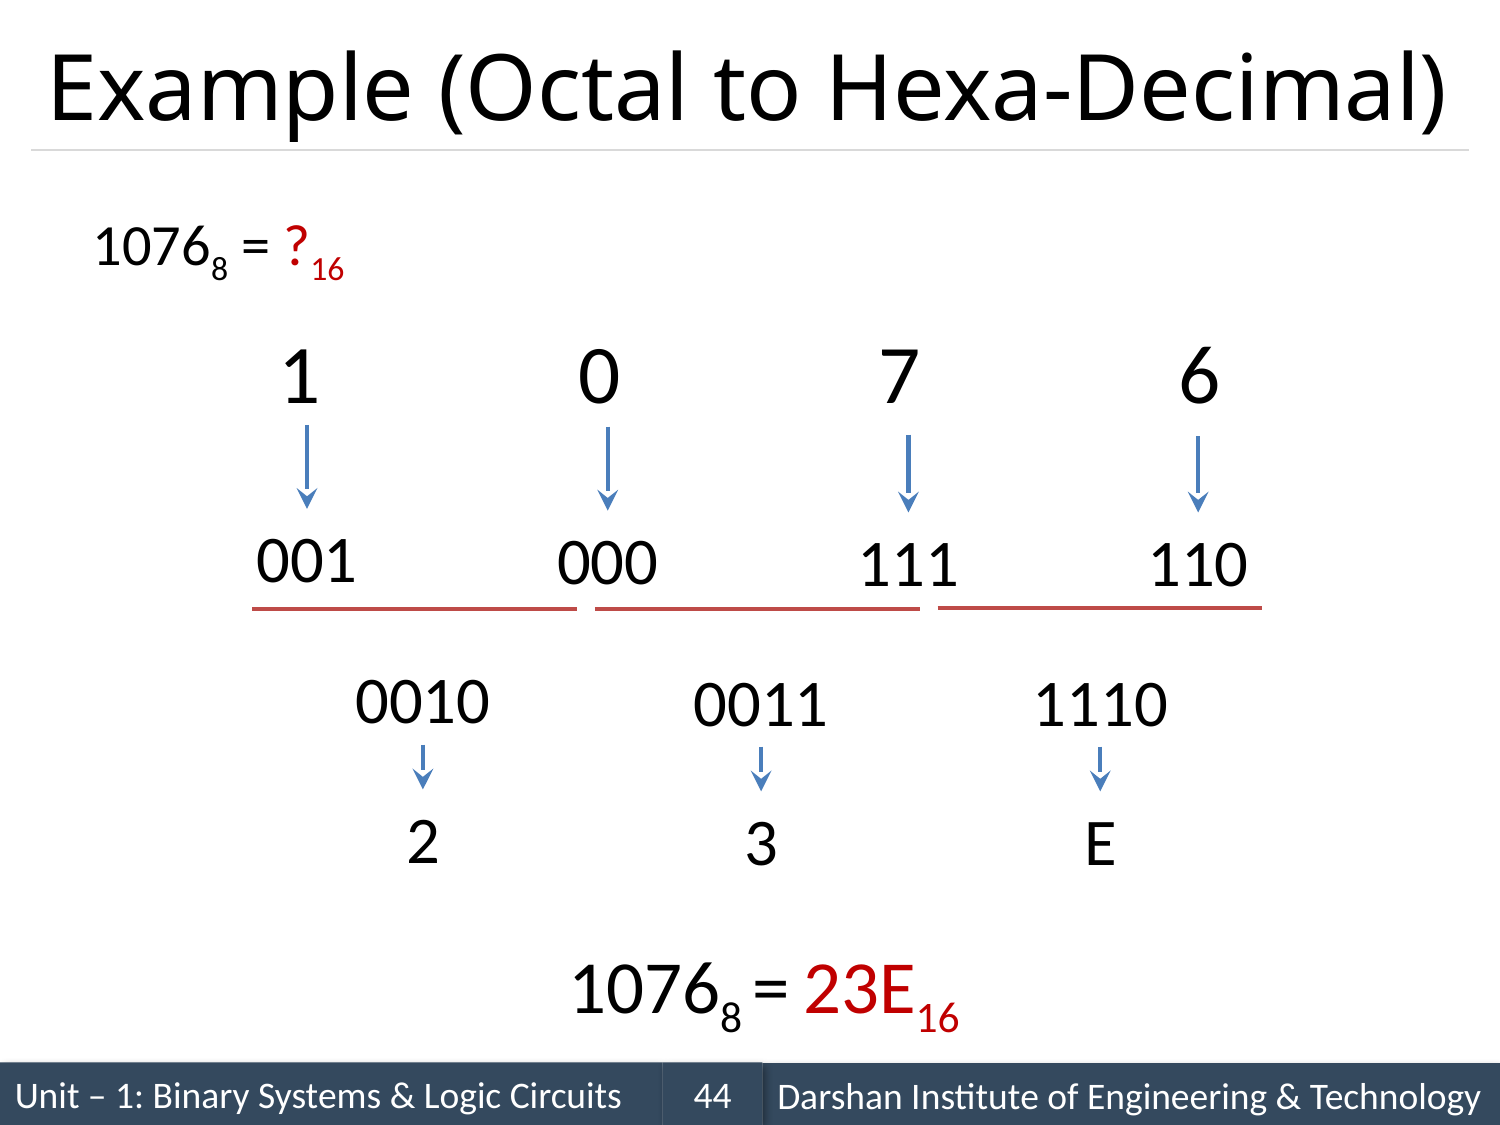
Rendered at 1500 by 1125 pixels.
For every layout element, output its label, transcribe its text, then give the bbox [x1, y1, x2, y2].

text_box 23E16 [761, 931, 1001, 1049]
title Example (Octal to Hexa-Decimal) [31, 17, 1469, 150]
text_box 0010 [337, 649, 509, 745]
text_box 10768 = [545, 931, 761, 1049]
text_box 001 [221, 508, 393, 604]
text_box 0011 [675, 651, 847, 747]
text_box E [1013, 791, 1188, 887]
text_box 1110 [1013, 651, 1188, 747]
text_box 3 [675, 791, 847, 887]
text_box 10768 = ?16 [50, 200, 388, 295]
text_box 111 [823, 512, 994, 608]
text_box 1 0 7 6 [237, 312, 1263, 428]
text_box 000 [522, 510, 694, 606]
text_box 2 [337, 789, 509, 885]
text_box 110 [1110, 512, 1286, 608]
